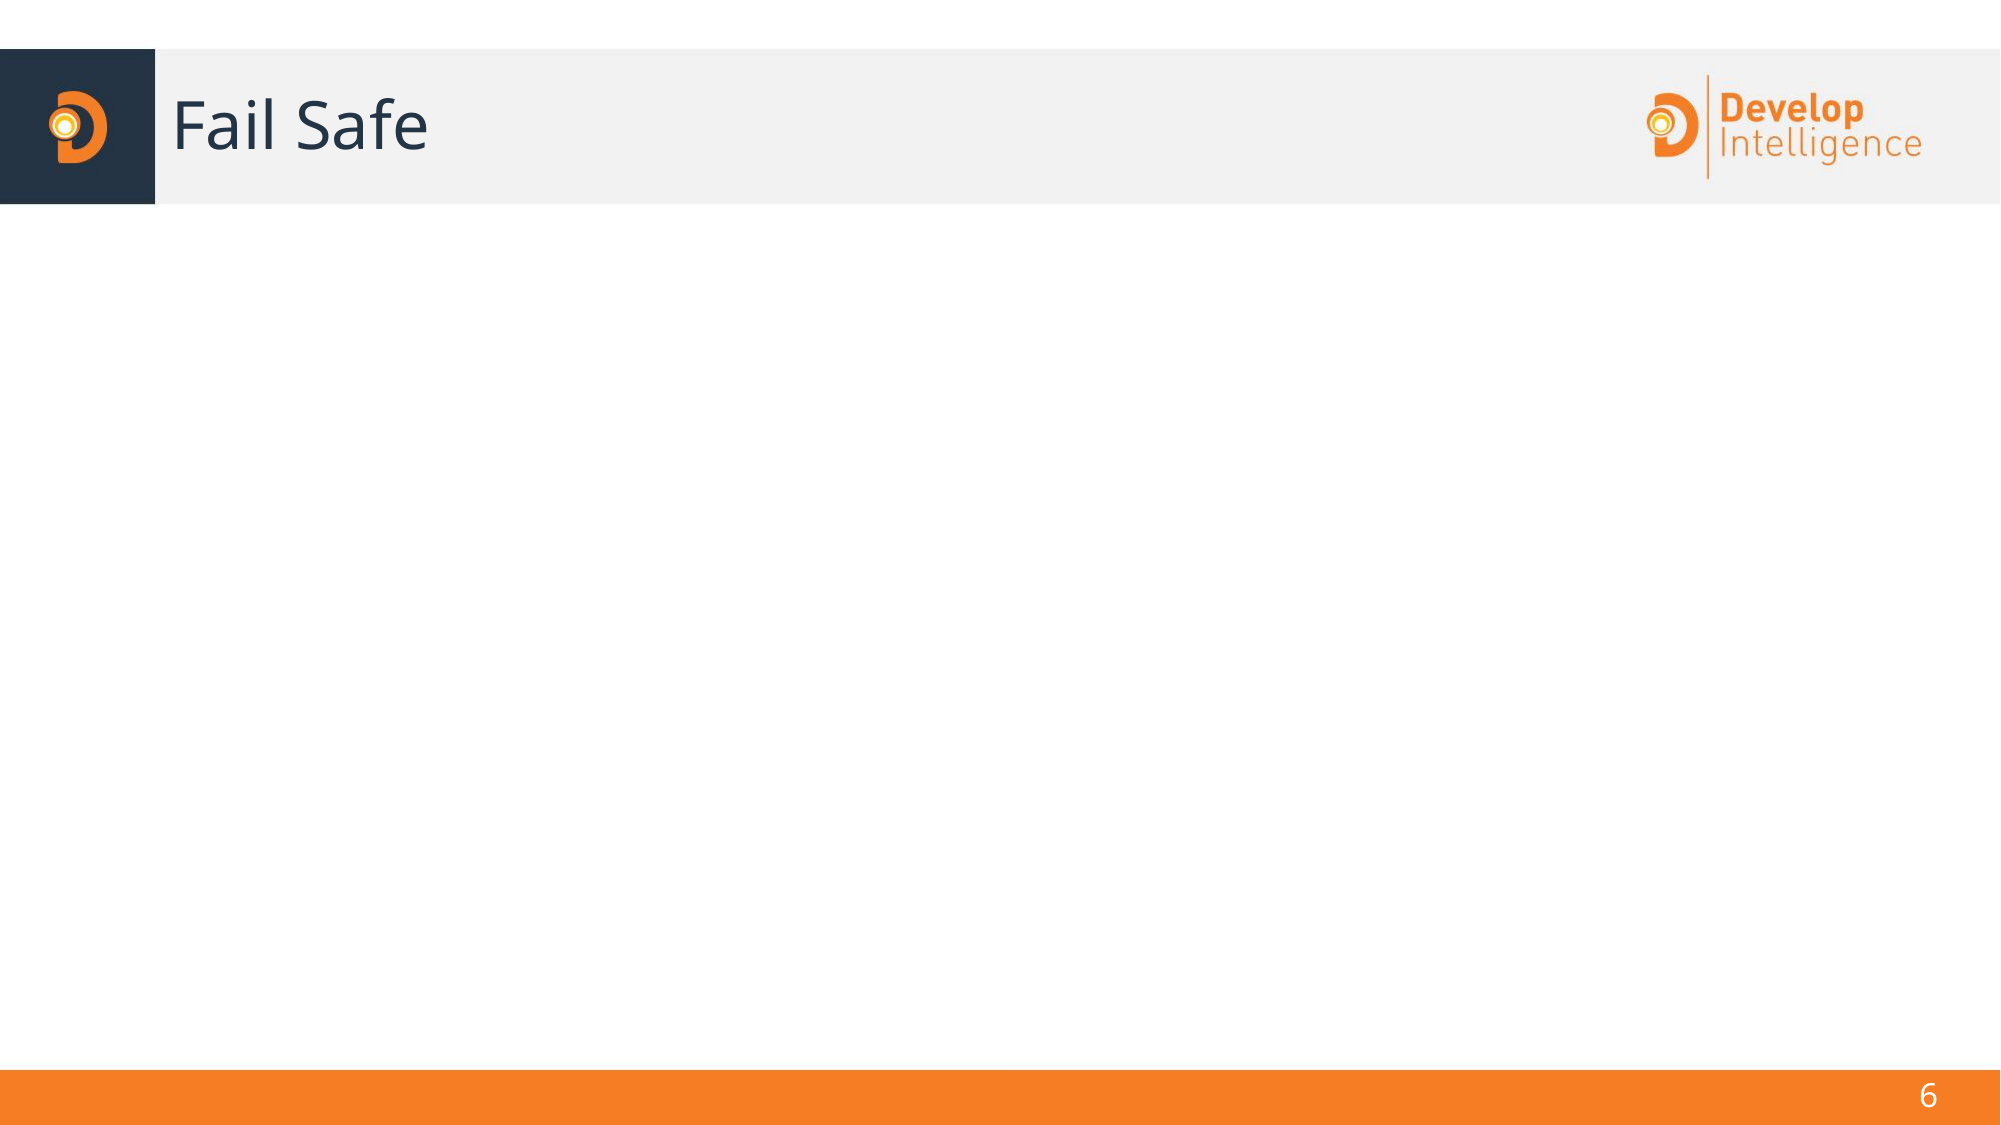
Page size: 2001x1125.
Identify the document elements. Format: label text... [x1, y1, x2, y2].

slide_number 6 [1860, 1072, 1998, 1122]
title Fail Safe [156, 53, 1999, 202]
picture [0, 0, 2001, 1125]
